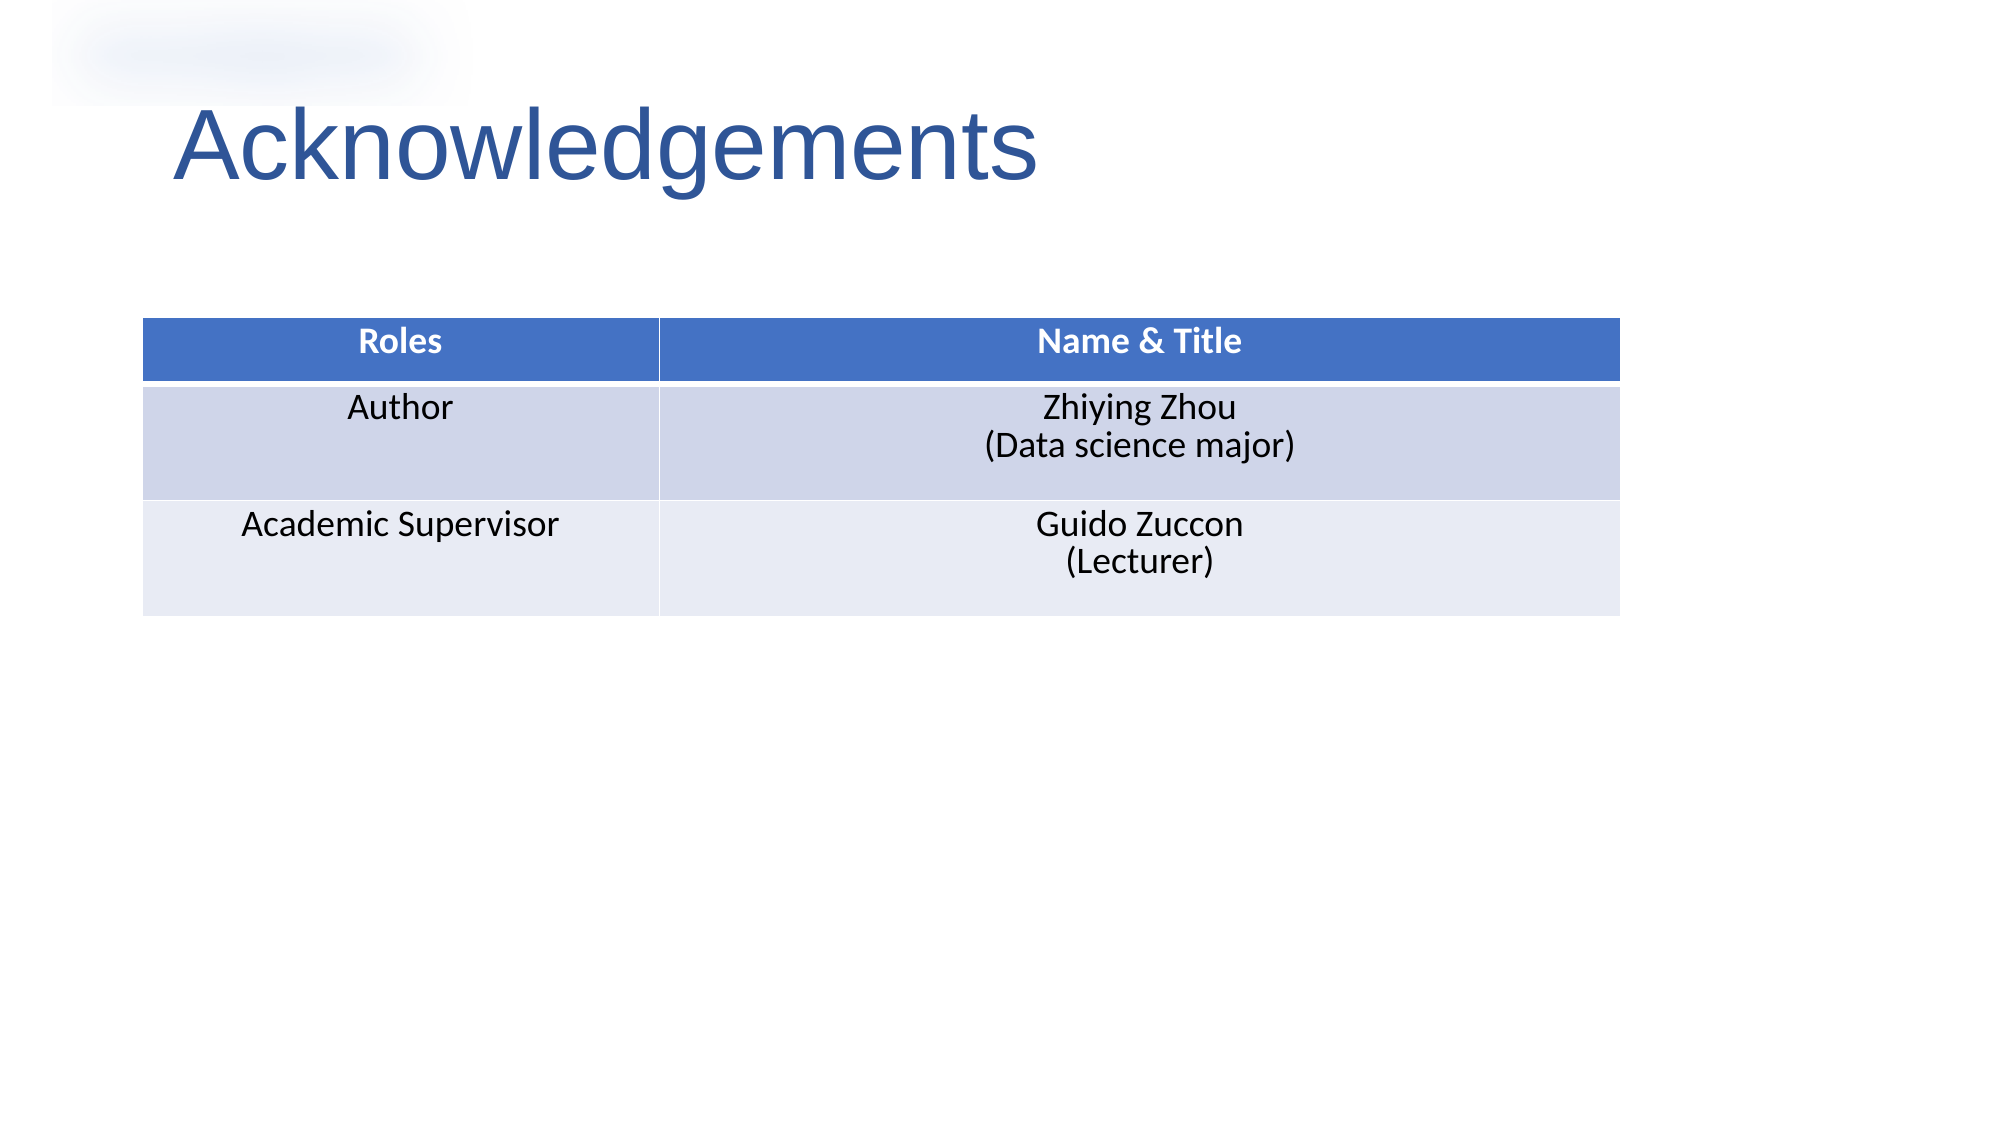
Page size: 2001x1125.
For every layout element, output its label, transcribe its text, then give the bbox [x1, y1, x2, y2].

table_cell Author [143, 387, 659, 500]
table_header Name & Title [660, 318, 1620, 381]
table_header Roles [143, 318, 659, 381]
title Acknowledgements [158, 13, 1350, 209]
table_cell Zhiying Zhou (Data science major) [660, 387, 1620, 500]
table_cell Guido Zuccon (Lecturer) [660, 501, 1620, 616]
table_cell Academic Supervisor [143, 501, 659, 616]
